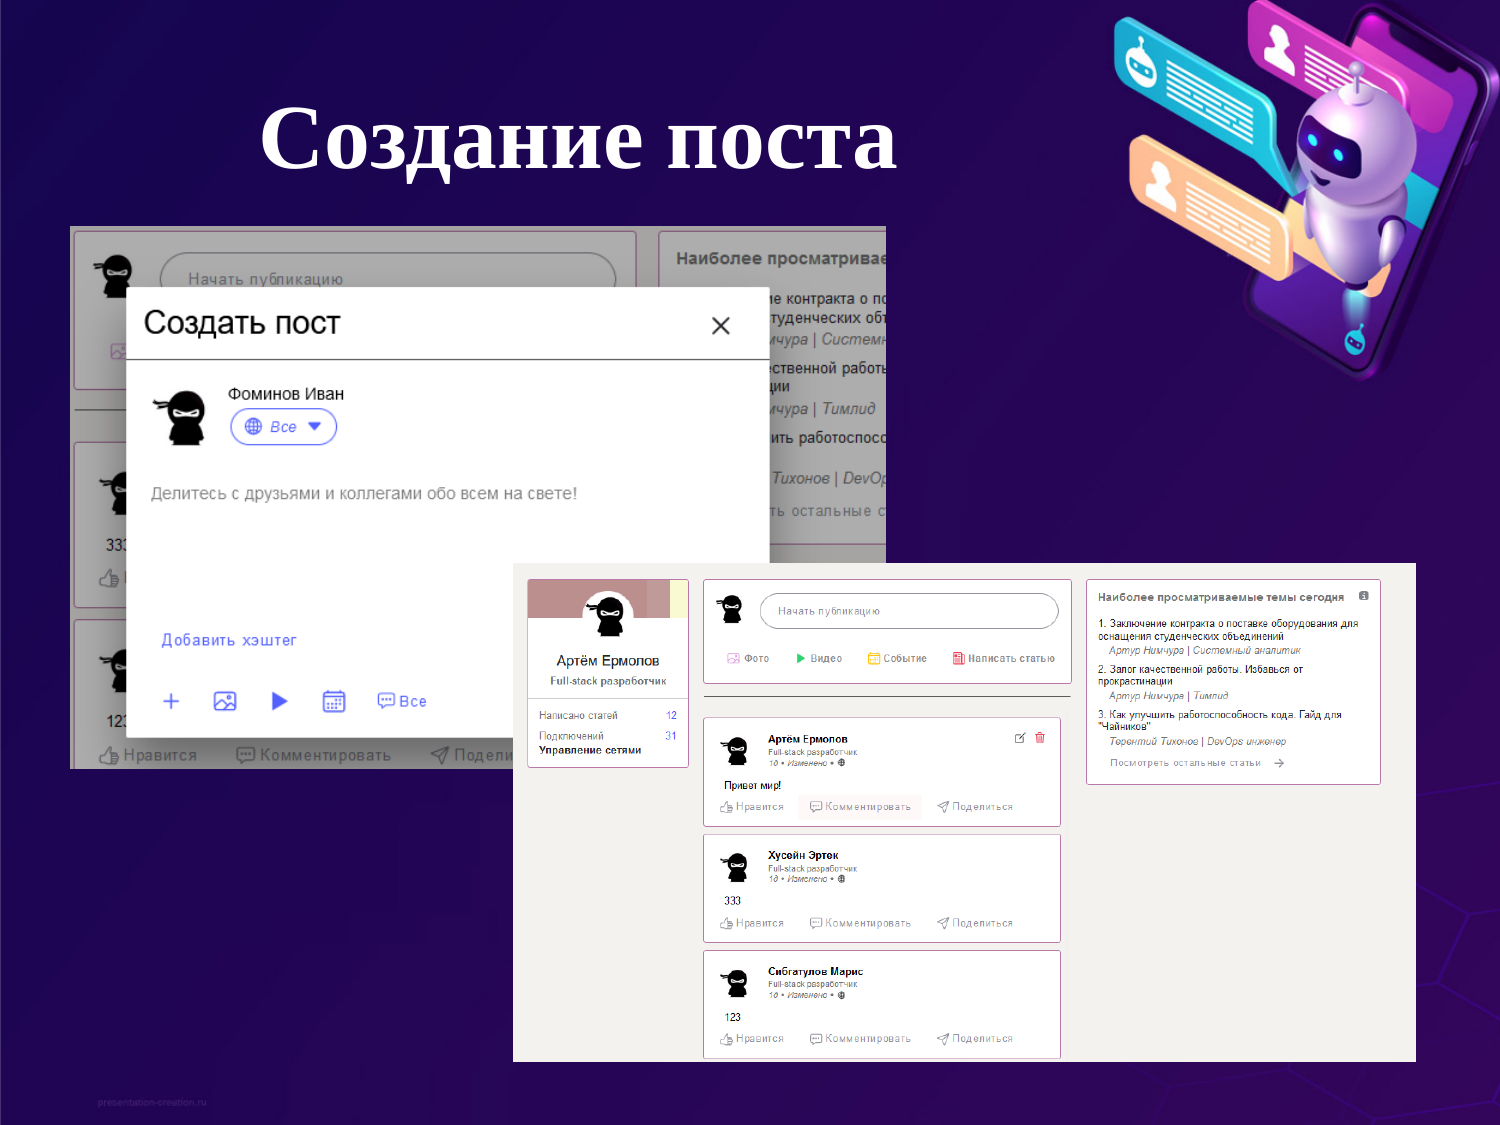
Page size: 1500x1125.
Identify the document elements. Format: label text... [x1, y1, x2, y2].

title Создание поста [41, 37, 1117, 227]
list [70, 226, 887, 770]
picture [0, 0, 1500, 1125]
